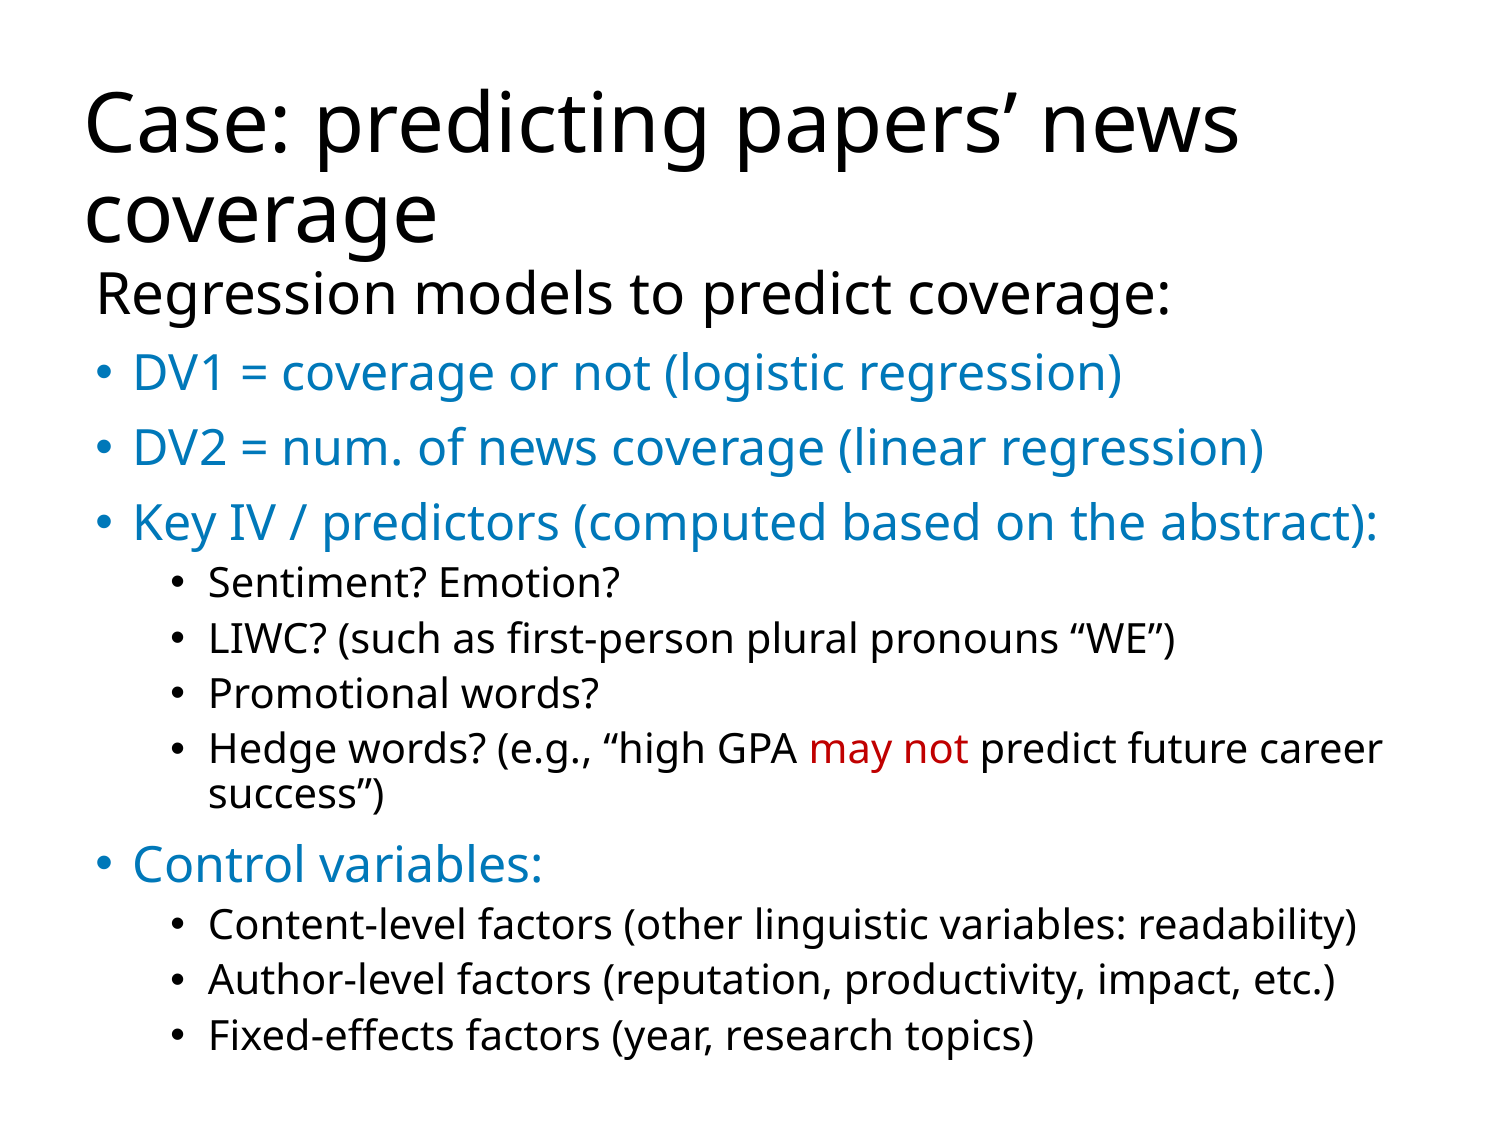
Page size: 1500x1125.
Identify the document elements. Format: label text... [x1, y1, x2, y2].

title Case: predicting papers’ news coverage [68, 61, 1466, 279]
text_box Regression models to predict coverage: DV1 = coverage or not (logistic regression) DV2 = num. of news coverage (linear regression) Key IV / predictors (computed based on the abstract): Sentiment? Emotion? LIWC? (such as first-person plural pronouns “WE”) Promotional words? Hedge words? (e.g., “high GPA may not predict future career success”) Control variables: Content-level factors (other linguistic variables: readability) Author-level factors (reputation, productivity, impact, etc.) Fixed-effects factors (year, research topics) [80, 256, 1478, 1089]
